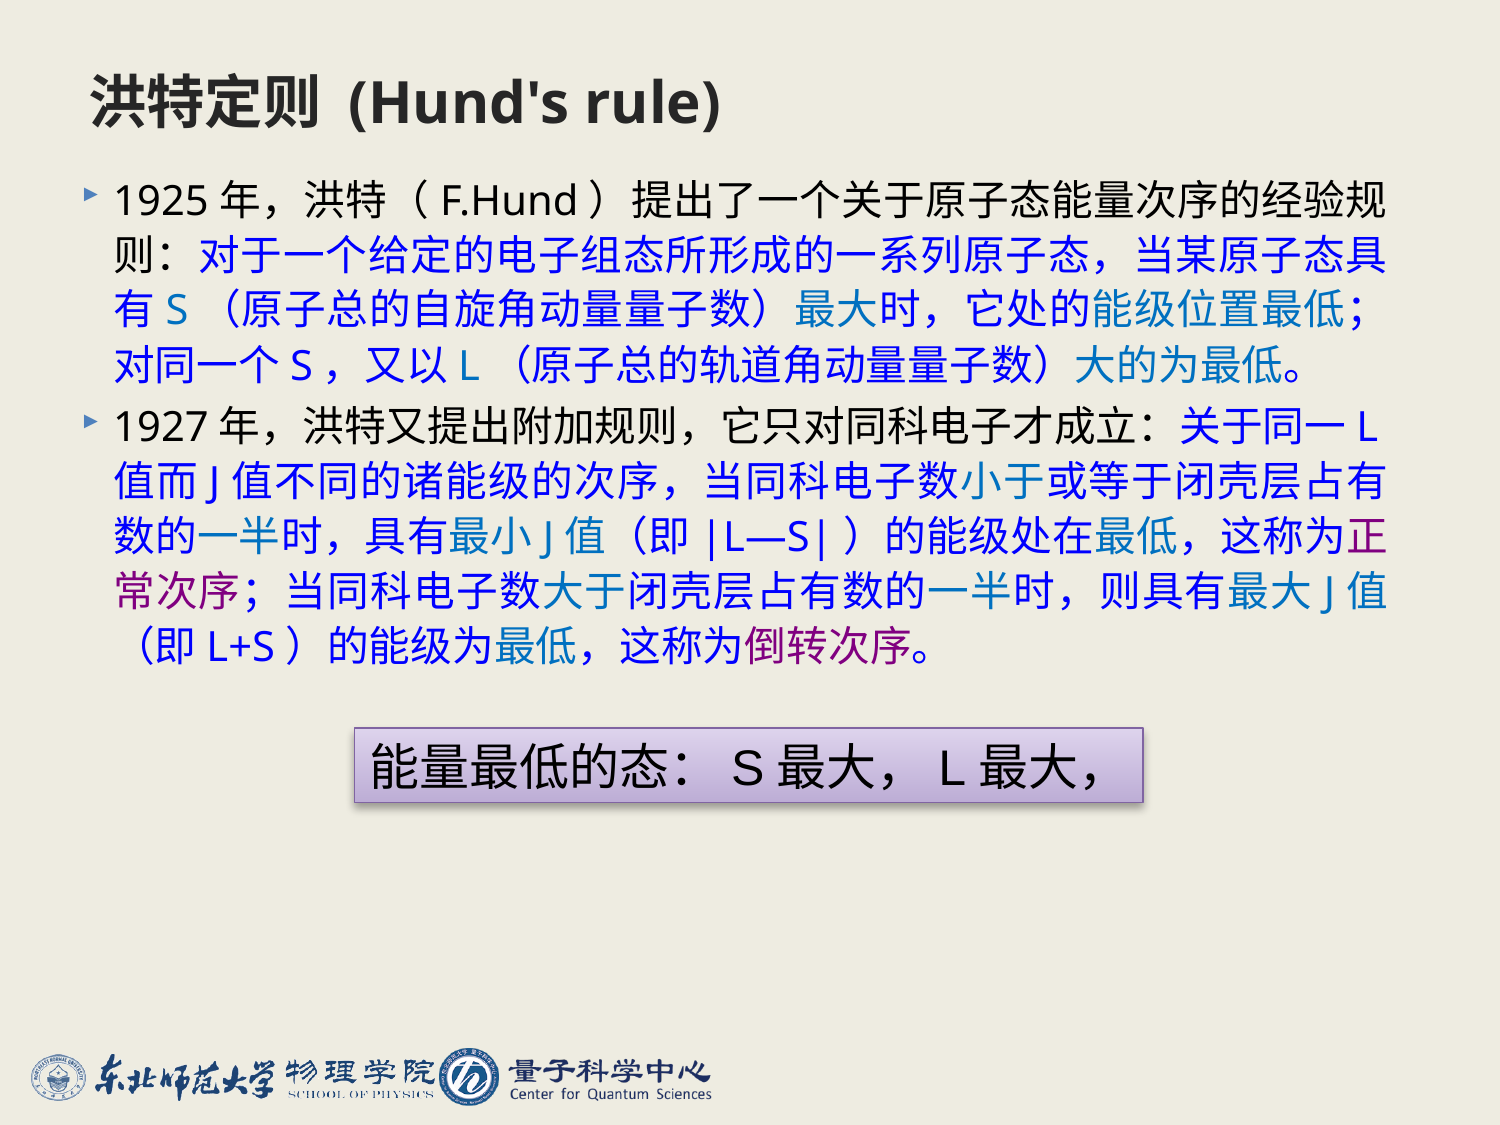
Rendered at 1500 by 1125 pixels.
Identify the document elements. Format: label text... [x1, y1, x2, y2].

picture [20, 1046, 719, 1108]
list 1925年，洪特（F.Hund）提出了一个关于原子态能量次序的经验规则：对于一个给定的电子组态所形成的一系列原子态，当某原子态具有S（原子总的自旋角动量量子数）最大时，它处的能级位置最低；对同一个S，又以L（原子总的轨道角动量量子数）大的为最低。 1927年，洪特又提出附加规则，它只对同科电子才成立：关于同一L值而J值不同的诸能级的次序，当同科电子数小于或等于闭壳层占有数的一半时，具有最小J值（即|L—S|）的能级处在最低，这称为正常次序；当同科电子数大于闭壳层占有数的一半时，则具有最大J值（即L+S）的能级为最低，这称为倒转次序。 [53, 160, 1404, 752]
title 洪特定则 (Hund's rule) [73, 19, 1424, 183]
